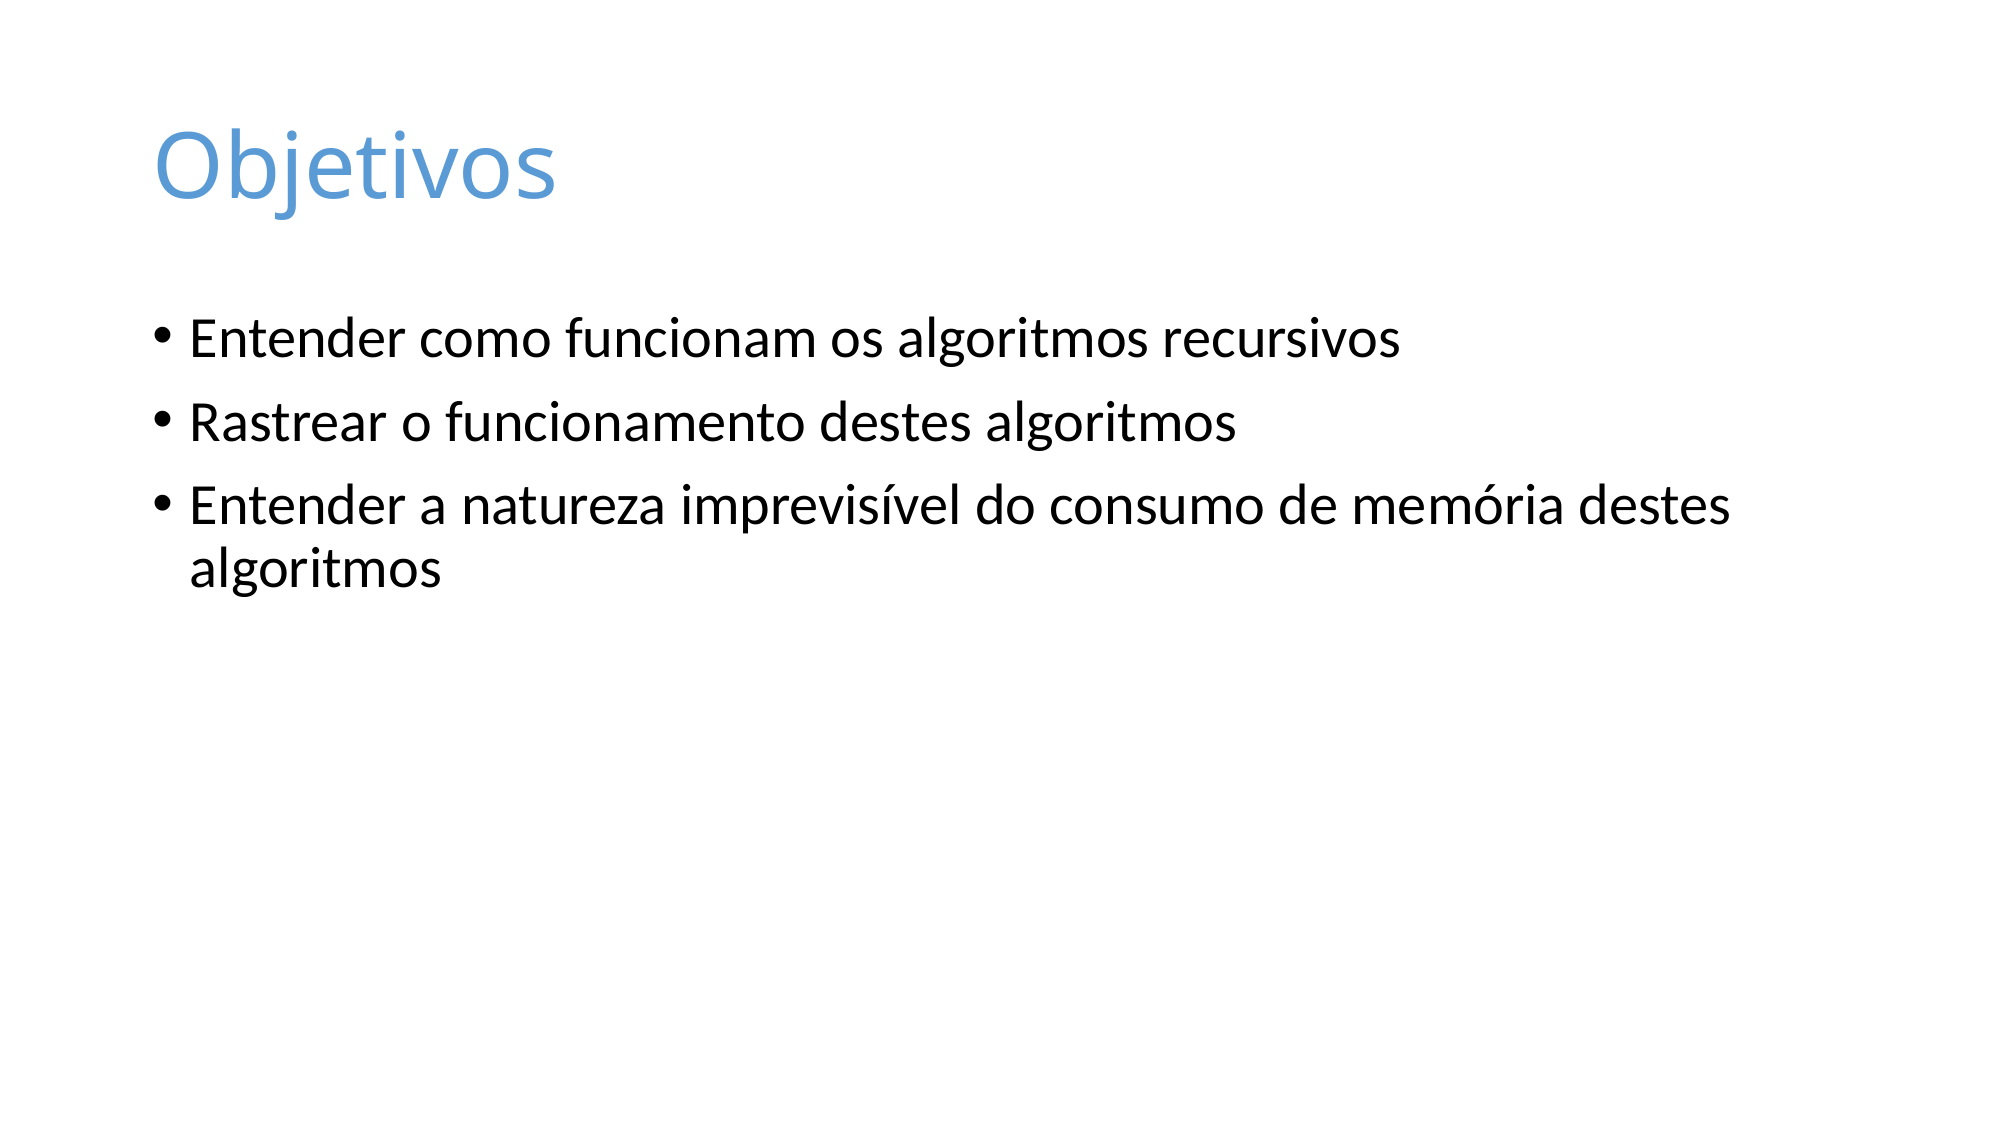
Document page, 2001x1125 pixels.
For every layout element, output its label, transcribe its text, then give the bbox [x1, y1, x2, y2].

title Objetivos [137, 59, 1863, 278]
list Entender como funcionam os algoritmos recursivos Rastrear o funcionamento destes algoritmos Entender a natureza imprevisível do consumo de memória destes algoritmos [137, 299, 1863, 1014]
